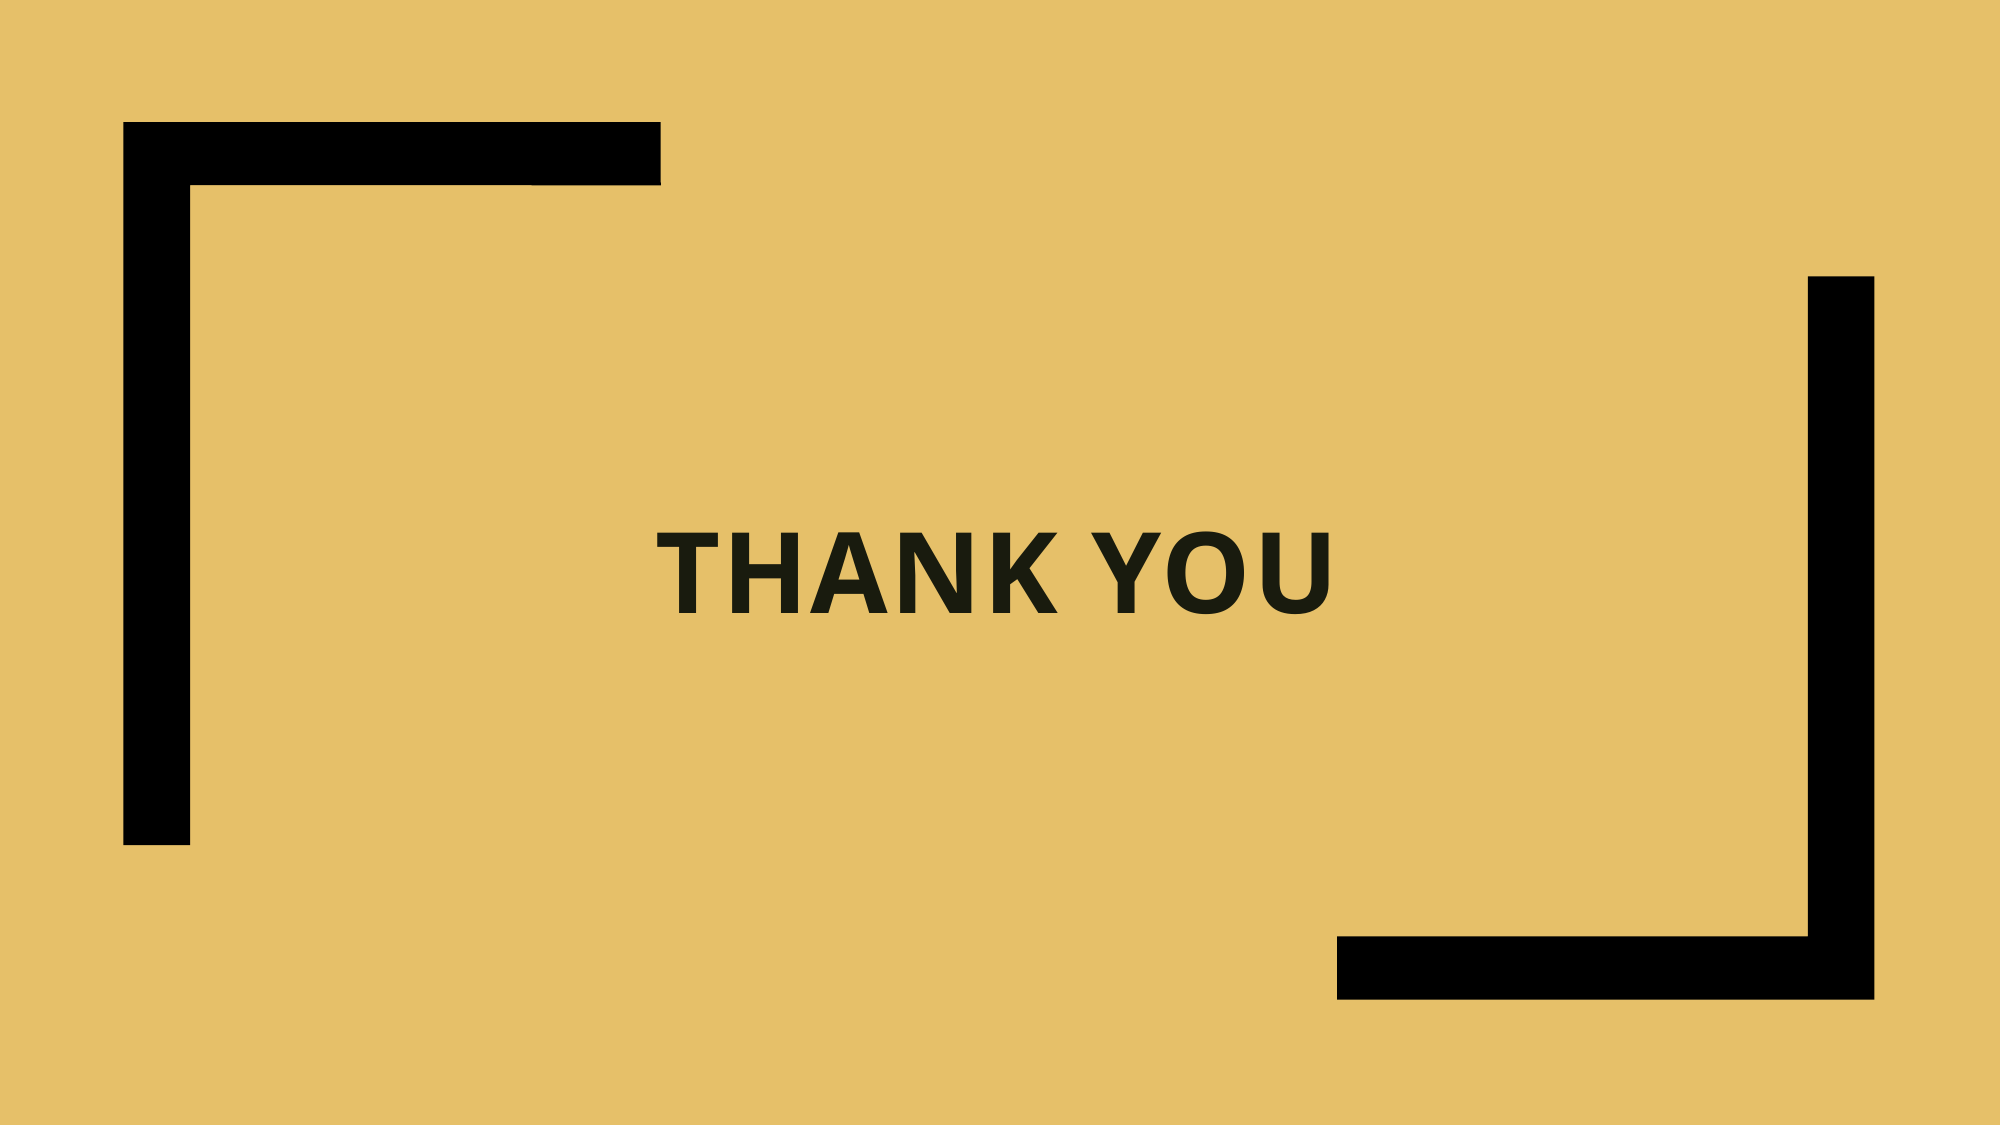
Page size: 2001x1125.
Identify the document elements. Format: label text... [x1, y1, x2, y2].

title Thank you [255, 254, 1740, 645]
